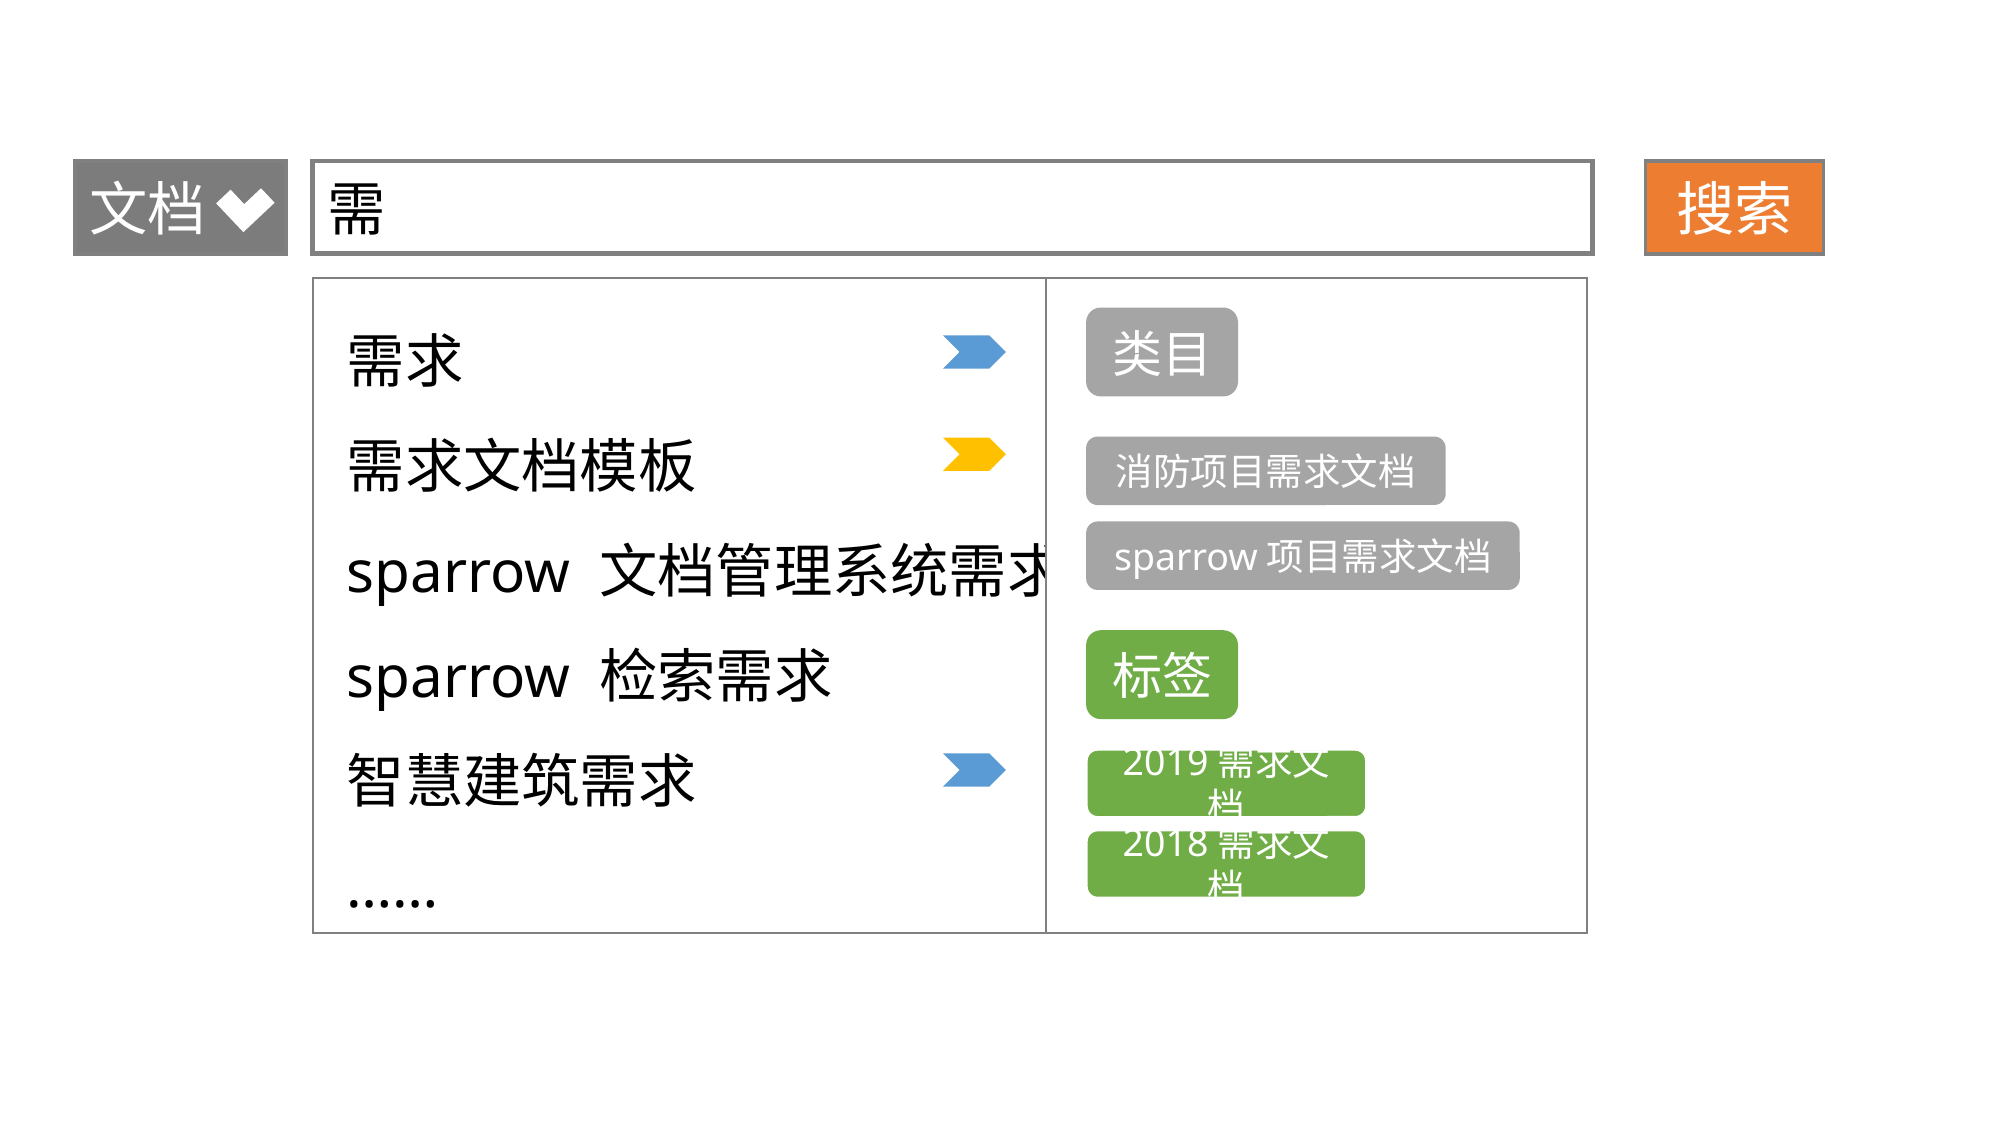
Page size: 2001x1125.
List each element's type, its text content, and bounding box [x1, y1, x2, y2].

text_box 文档 [74, 160, 287, 255]
text_box 2018需求文档 [1084, 828, 1369, 900]
text_box 标签 [1086, 630, 1239, 720]
text_box 类目 [1086, 307, 1239, 397]
text_box 2019需求文档 [1084, 747, 1369, 820]
text_box [214, 186, 277, 234]
text_box [312, 277, 1045, 934]
text_box 消防项目需求文档 [1086, 436, 1446, 506]
text_box sparrow项目需求文档 [1086, 521, 1520, 590]
text_box [940, 752, 1008, 788]
text_box [940, 436, 1008, 472]
text_box [1045, 277, 1588, 934]
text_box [312, 160, 1824, 254]
text_box 需求 需求文档模板 sparrow 文档管理系统需求 sparrow 检索需求 智慧建筑需求 …… [332, 281, 1045, 927]
text_box [940, 334, 1008, 370]
